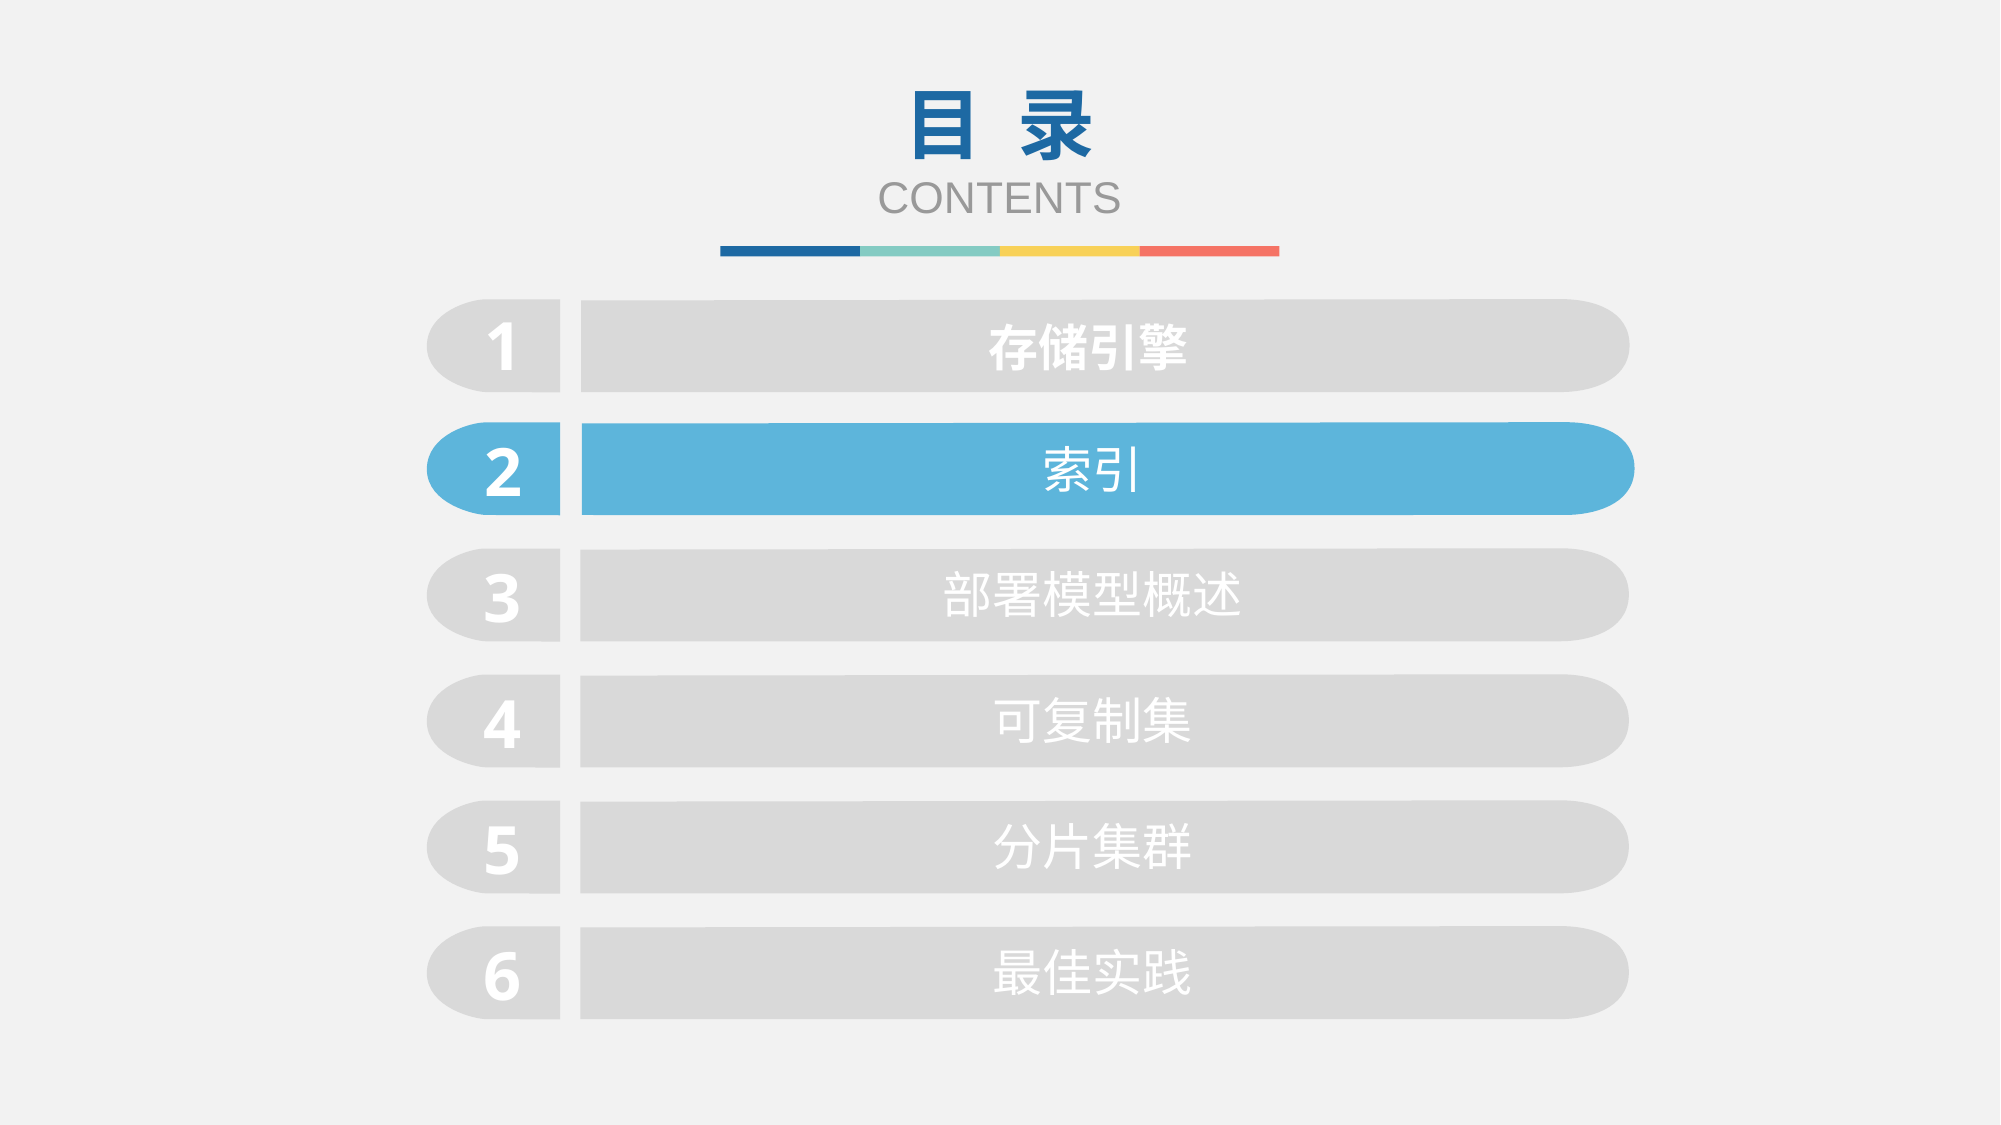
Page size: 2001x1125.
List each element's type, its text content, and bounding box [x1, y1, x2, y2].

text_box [720, 245, 1280, 257]
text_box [426, 421, 1636, 519]
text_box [426, 674, 1630, 771]
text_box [426, 925, 1630, 1023]
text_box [426, 548, 1630, 645]
text_box 目 录 CONTENTS [838, 68, 1162, 230]
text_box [426, 800, 1630, 897]
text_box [426, 295, 1631, 393]
